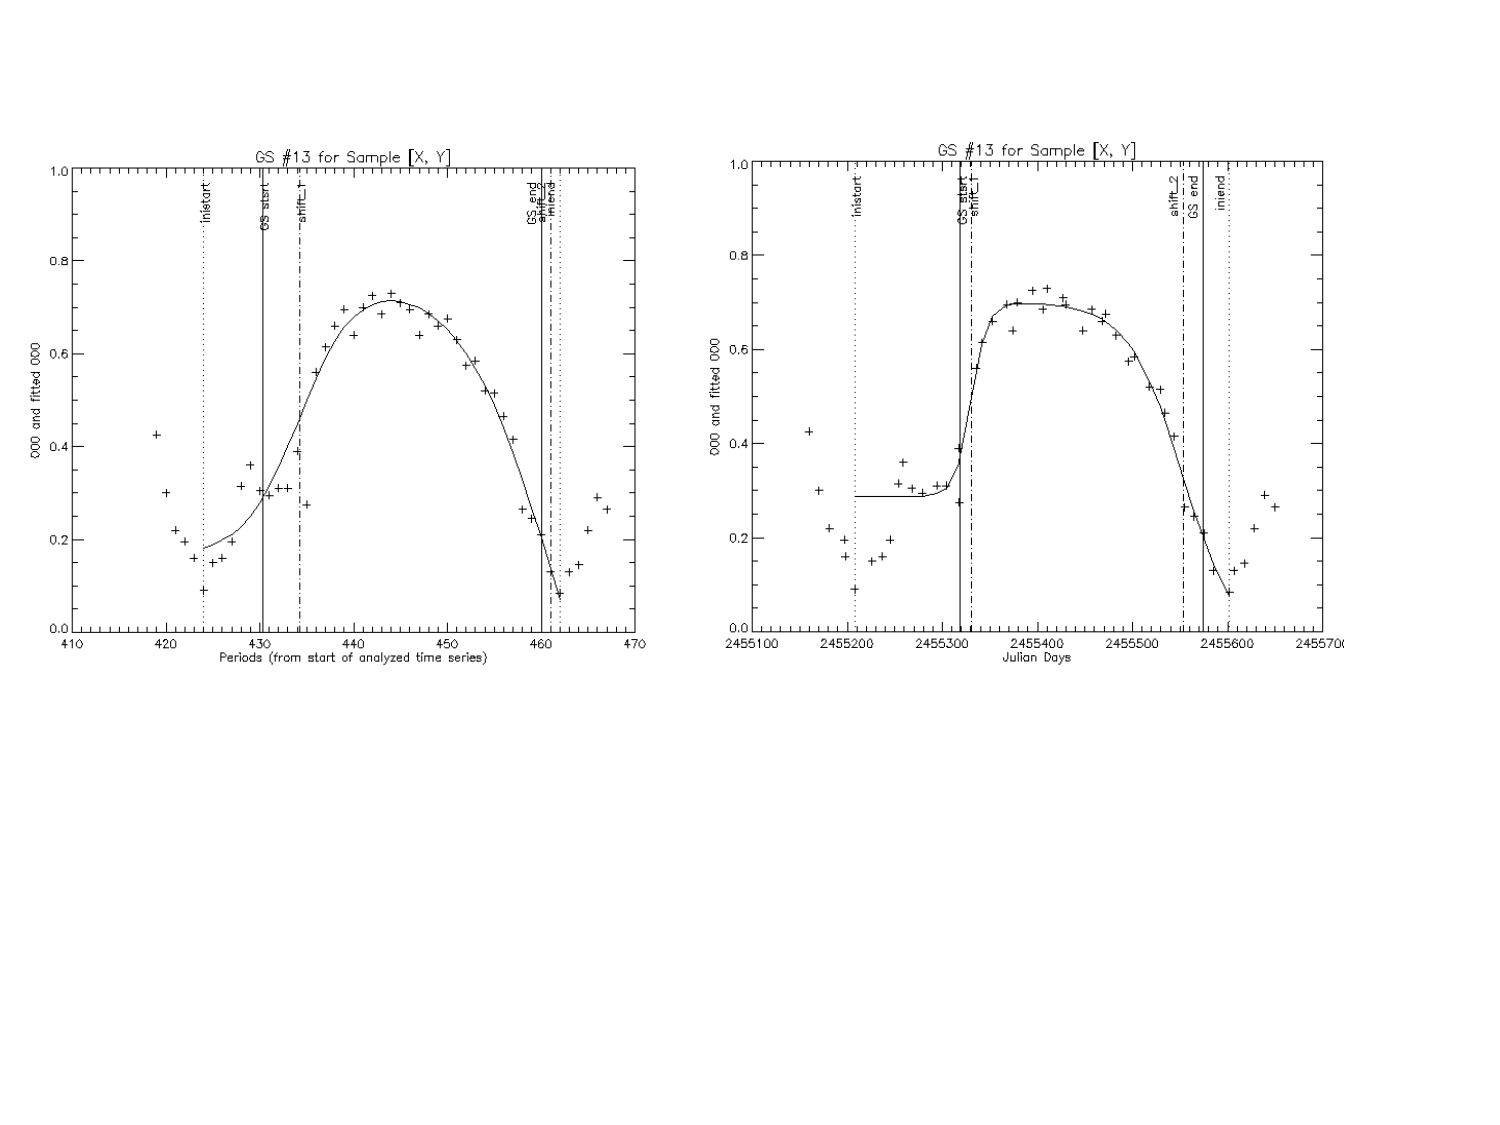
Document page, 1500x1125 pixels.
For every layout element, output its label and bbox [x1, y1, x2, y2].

picture [0, 148, 656, 674]
picture [678, 141, 1344, 674]
